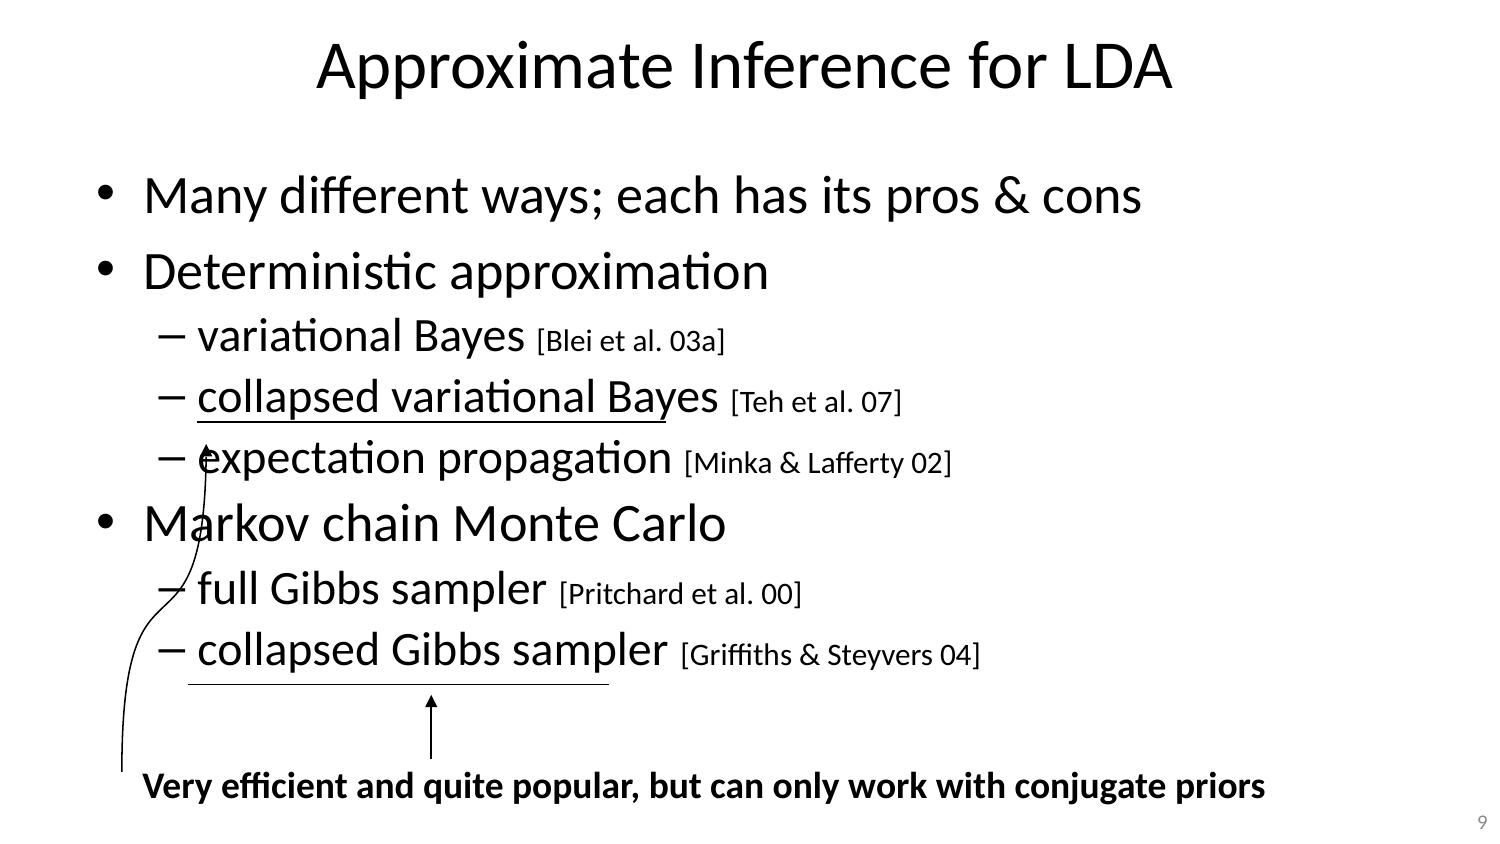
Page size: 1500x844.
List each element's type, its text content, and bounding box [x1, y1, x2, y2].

slide_number 9 [1149, 798, 1500, 844]
title Approximate Inference for LDA [0, 0, 1496, 122]
text_box Very efficient and quite popular, but can only work with conjugate priors [127, 753, 1291, 814]
list Many different ways; each has its pros & cons Deterministic approximation variational Bayes [Blei et al. 03a] collapsed variational Bayes [Teh et al. 07] expectation propagation [Minka & Lafferty 02] Markov chain Monte Carlo full Gibbs sampler [Pritchard et al. 00] collapsed Gibbs sampler [Griffiths & Steyvers 04] [84, 153, 1500, 763]
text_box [121, 443, 207, 773]
